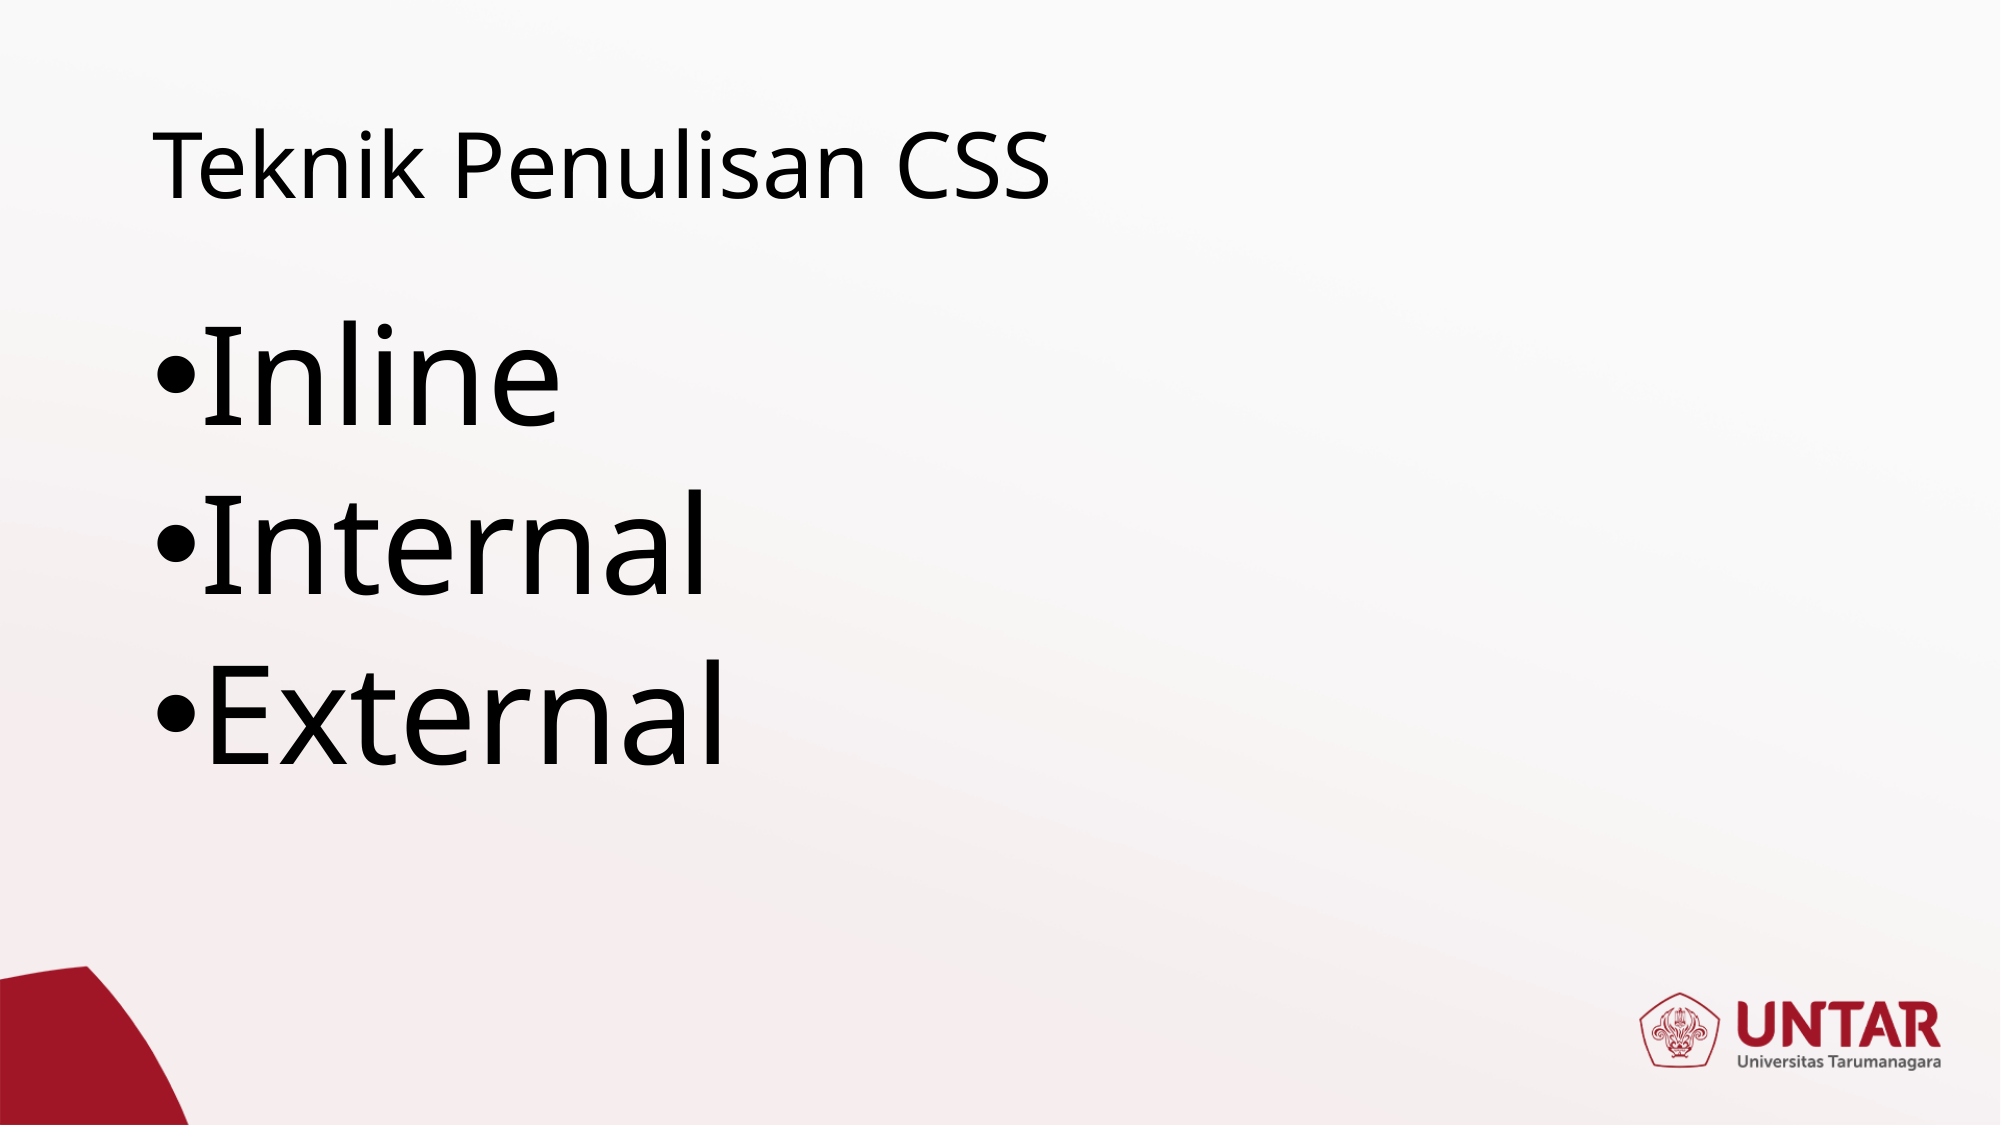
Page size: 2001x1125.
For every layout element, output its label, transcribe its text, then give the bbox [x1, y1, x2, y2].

picture [0, 0, 2001, 1125]
title Teknik Penulisan CSS [137, 59, 1863, 278]
list Inline Internal External [137, 299, 1863, 1014]
